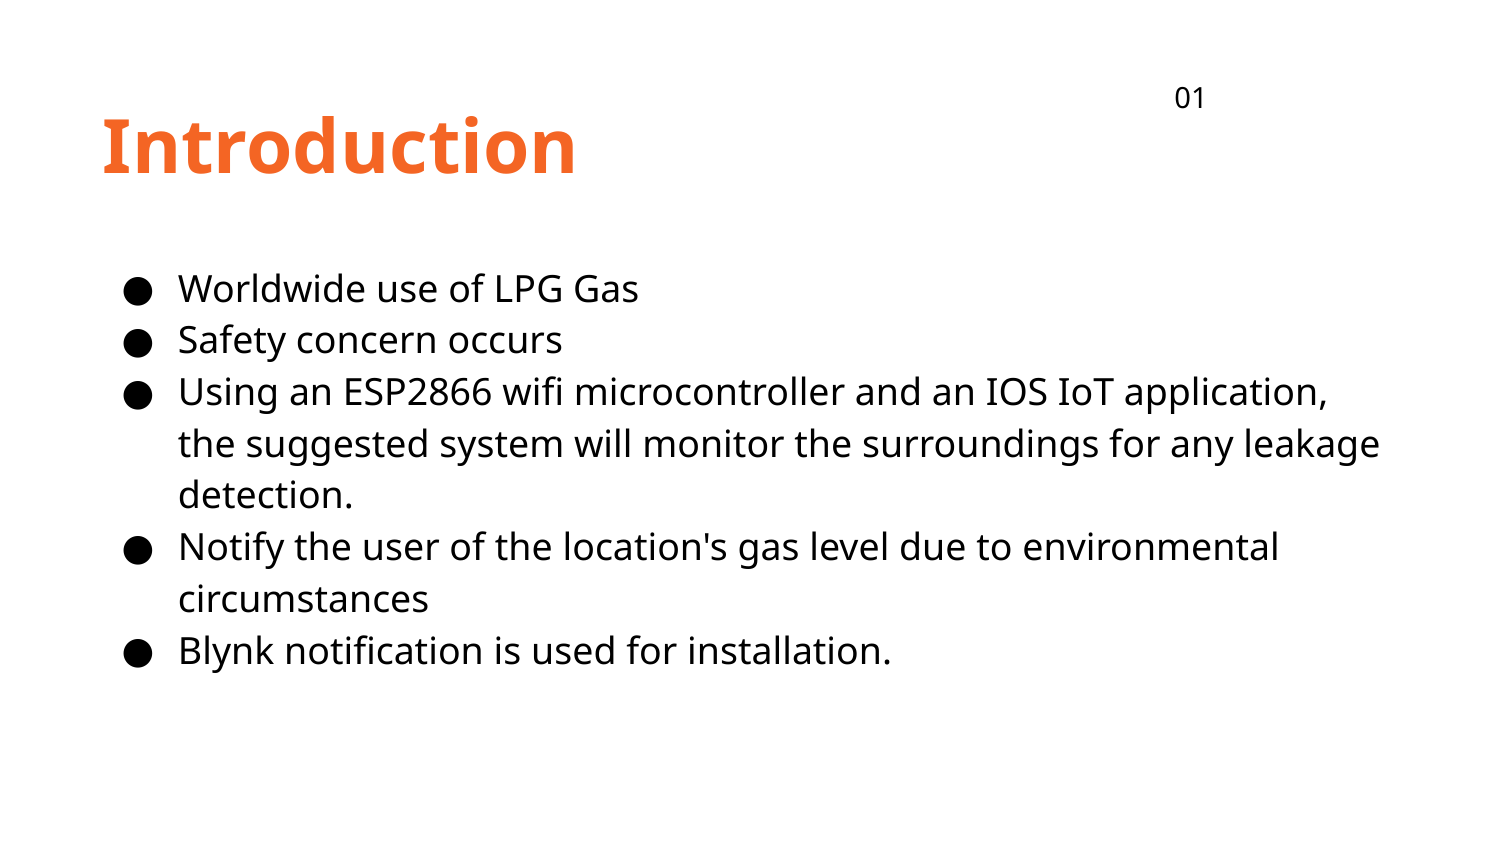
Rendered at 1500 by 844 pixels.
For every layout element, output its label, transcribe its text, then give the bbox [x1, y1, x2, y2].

title Introduction [87, 84, 941, 210]
text_box 01 [1159, 64, 1286, 130]
title Worldwide use of LPG Gas Safety concern occurs Using an ESP2866 wifi microcontroller and an IOS IoT application, the suggested system will monitor the surroundings for any leakage detection. Notify the user of the location's gas level due to environmental circumstances Blynk notification is used for installation. [87, 242, 1401, 746]
